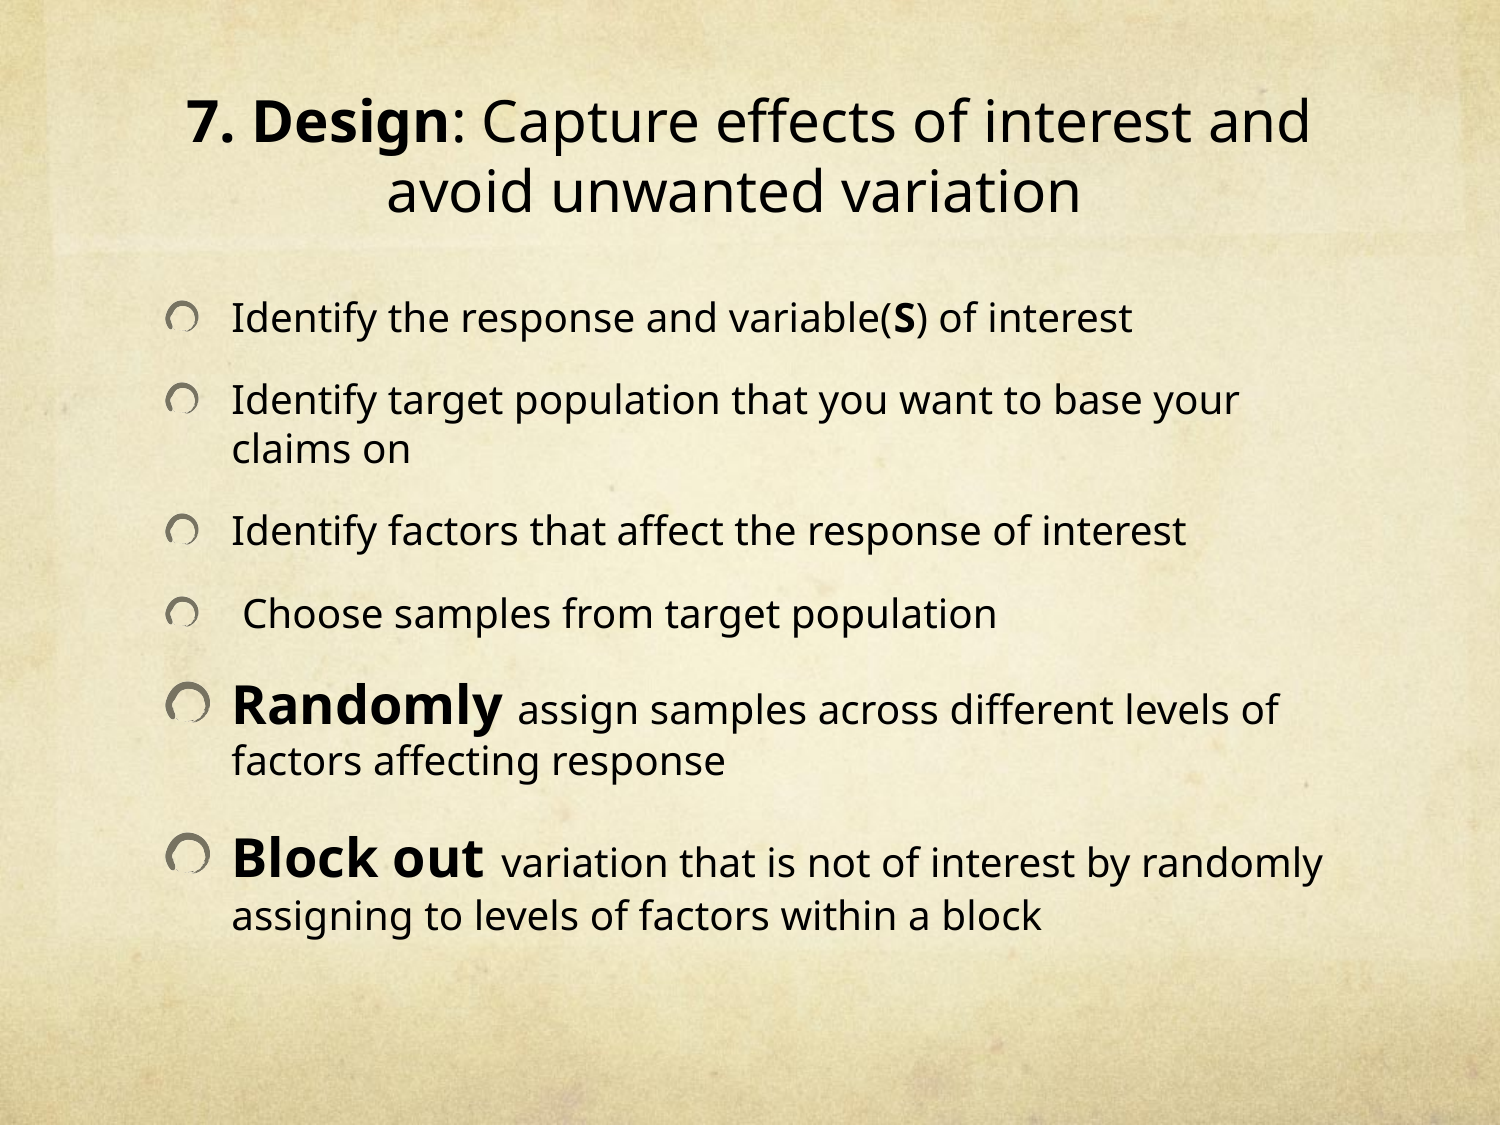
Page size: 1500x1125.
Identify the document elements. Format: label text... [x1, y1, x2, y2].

picture [0, 0, 1500, 1125]
list Identify the response and variable(S) of interest Identify target population that you want to base your claims on Identify factors that affect the response of interest Choose samples from target population Randomly assign samples across different levels of factors affecting response Block out variation that is not of interest by randomly assigning to levels of factors within a block [150, 284, 1350, 950]
title 7. Design: Capture effects of interest and avoid unwanted variation [150, 82, 1350, 225]
